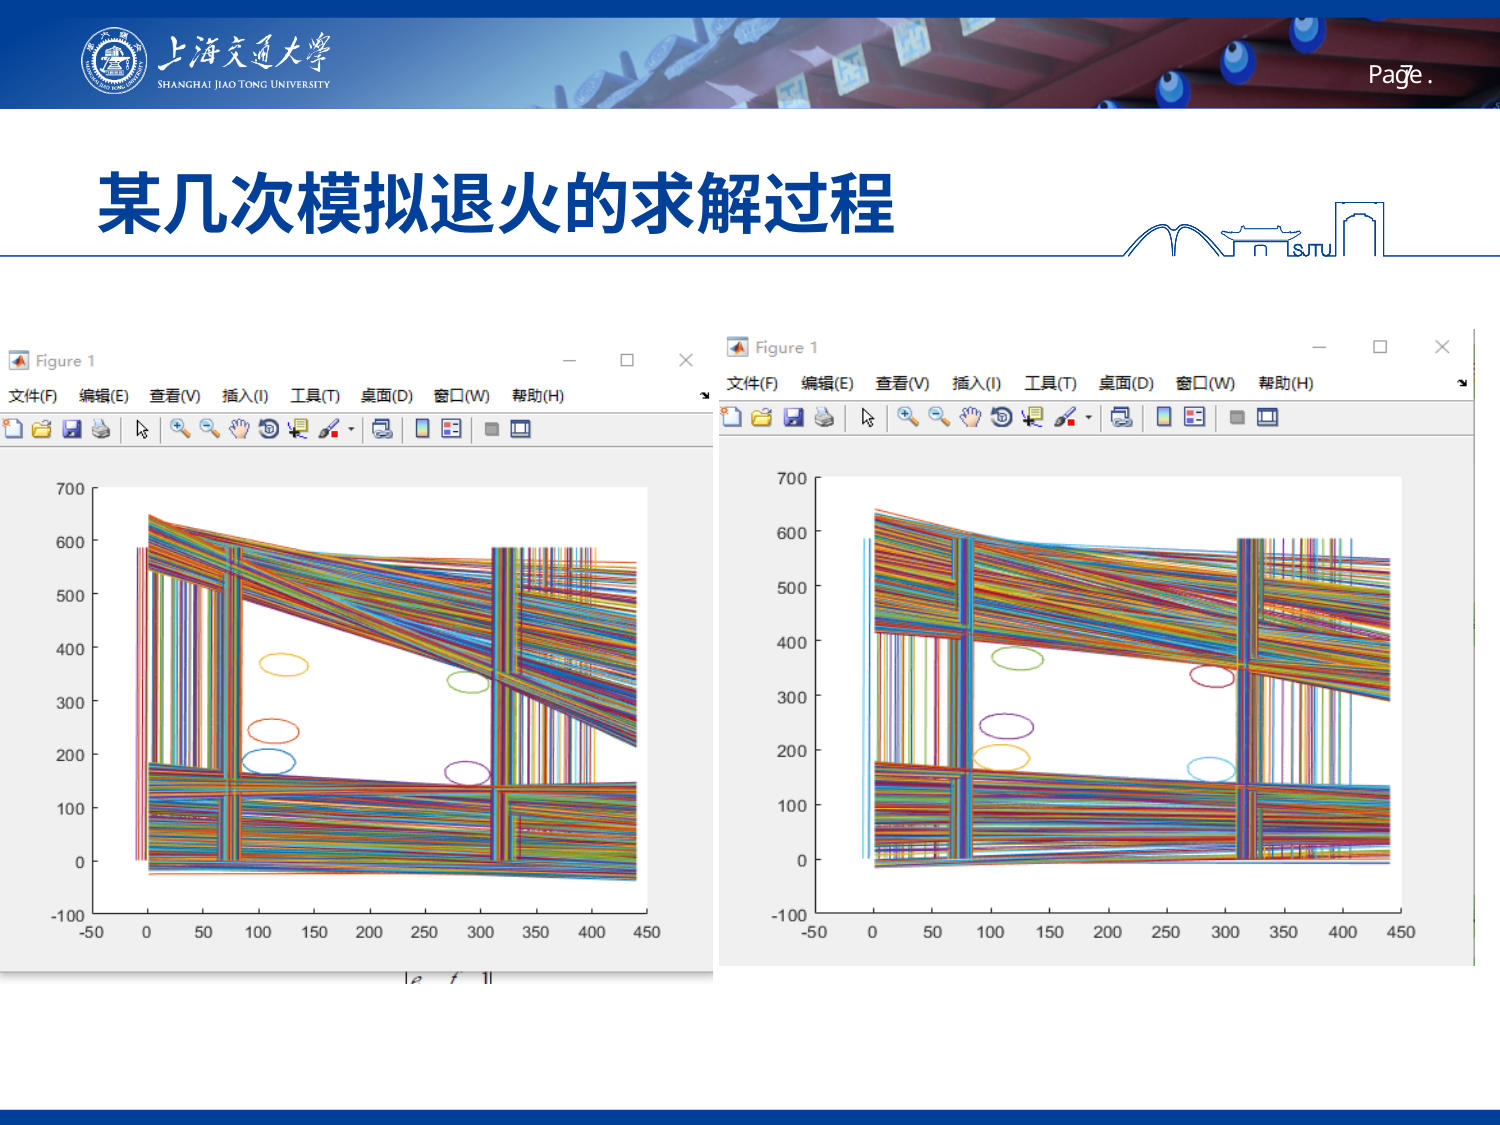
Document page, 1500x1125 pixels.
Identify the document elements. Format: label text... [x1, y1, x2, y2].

title 某几次模拟退火的求解过程 [81, 160, 1455, 255]
picture [719, 329, 1475, 966]
picture [0, 18, 1500, 109]
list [0, 344, 713, 984]
